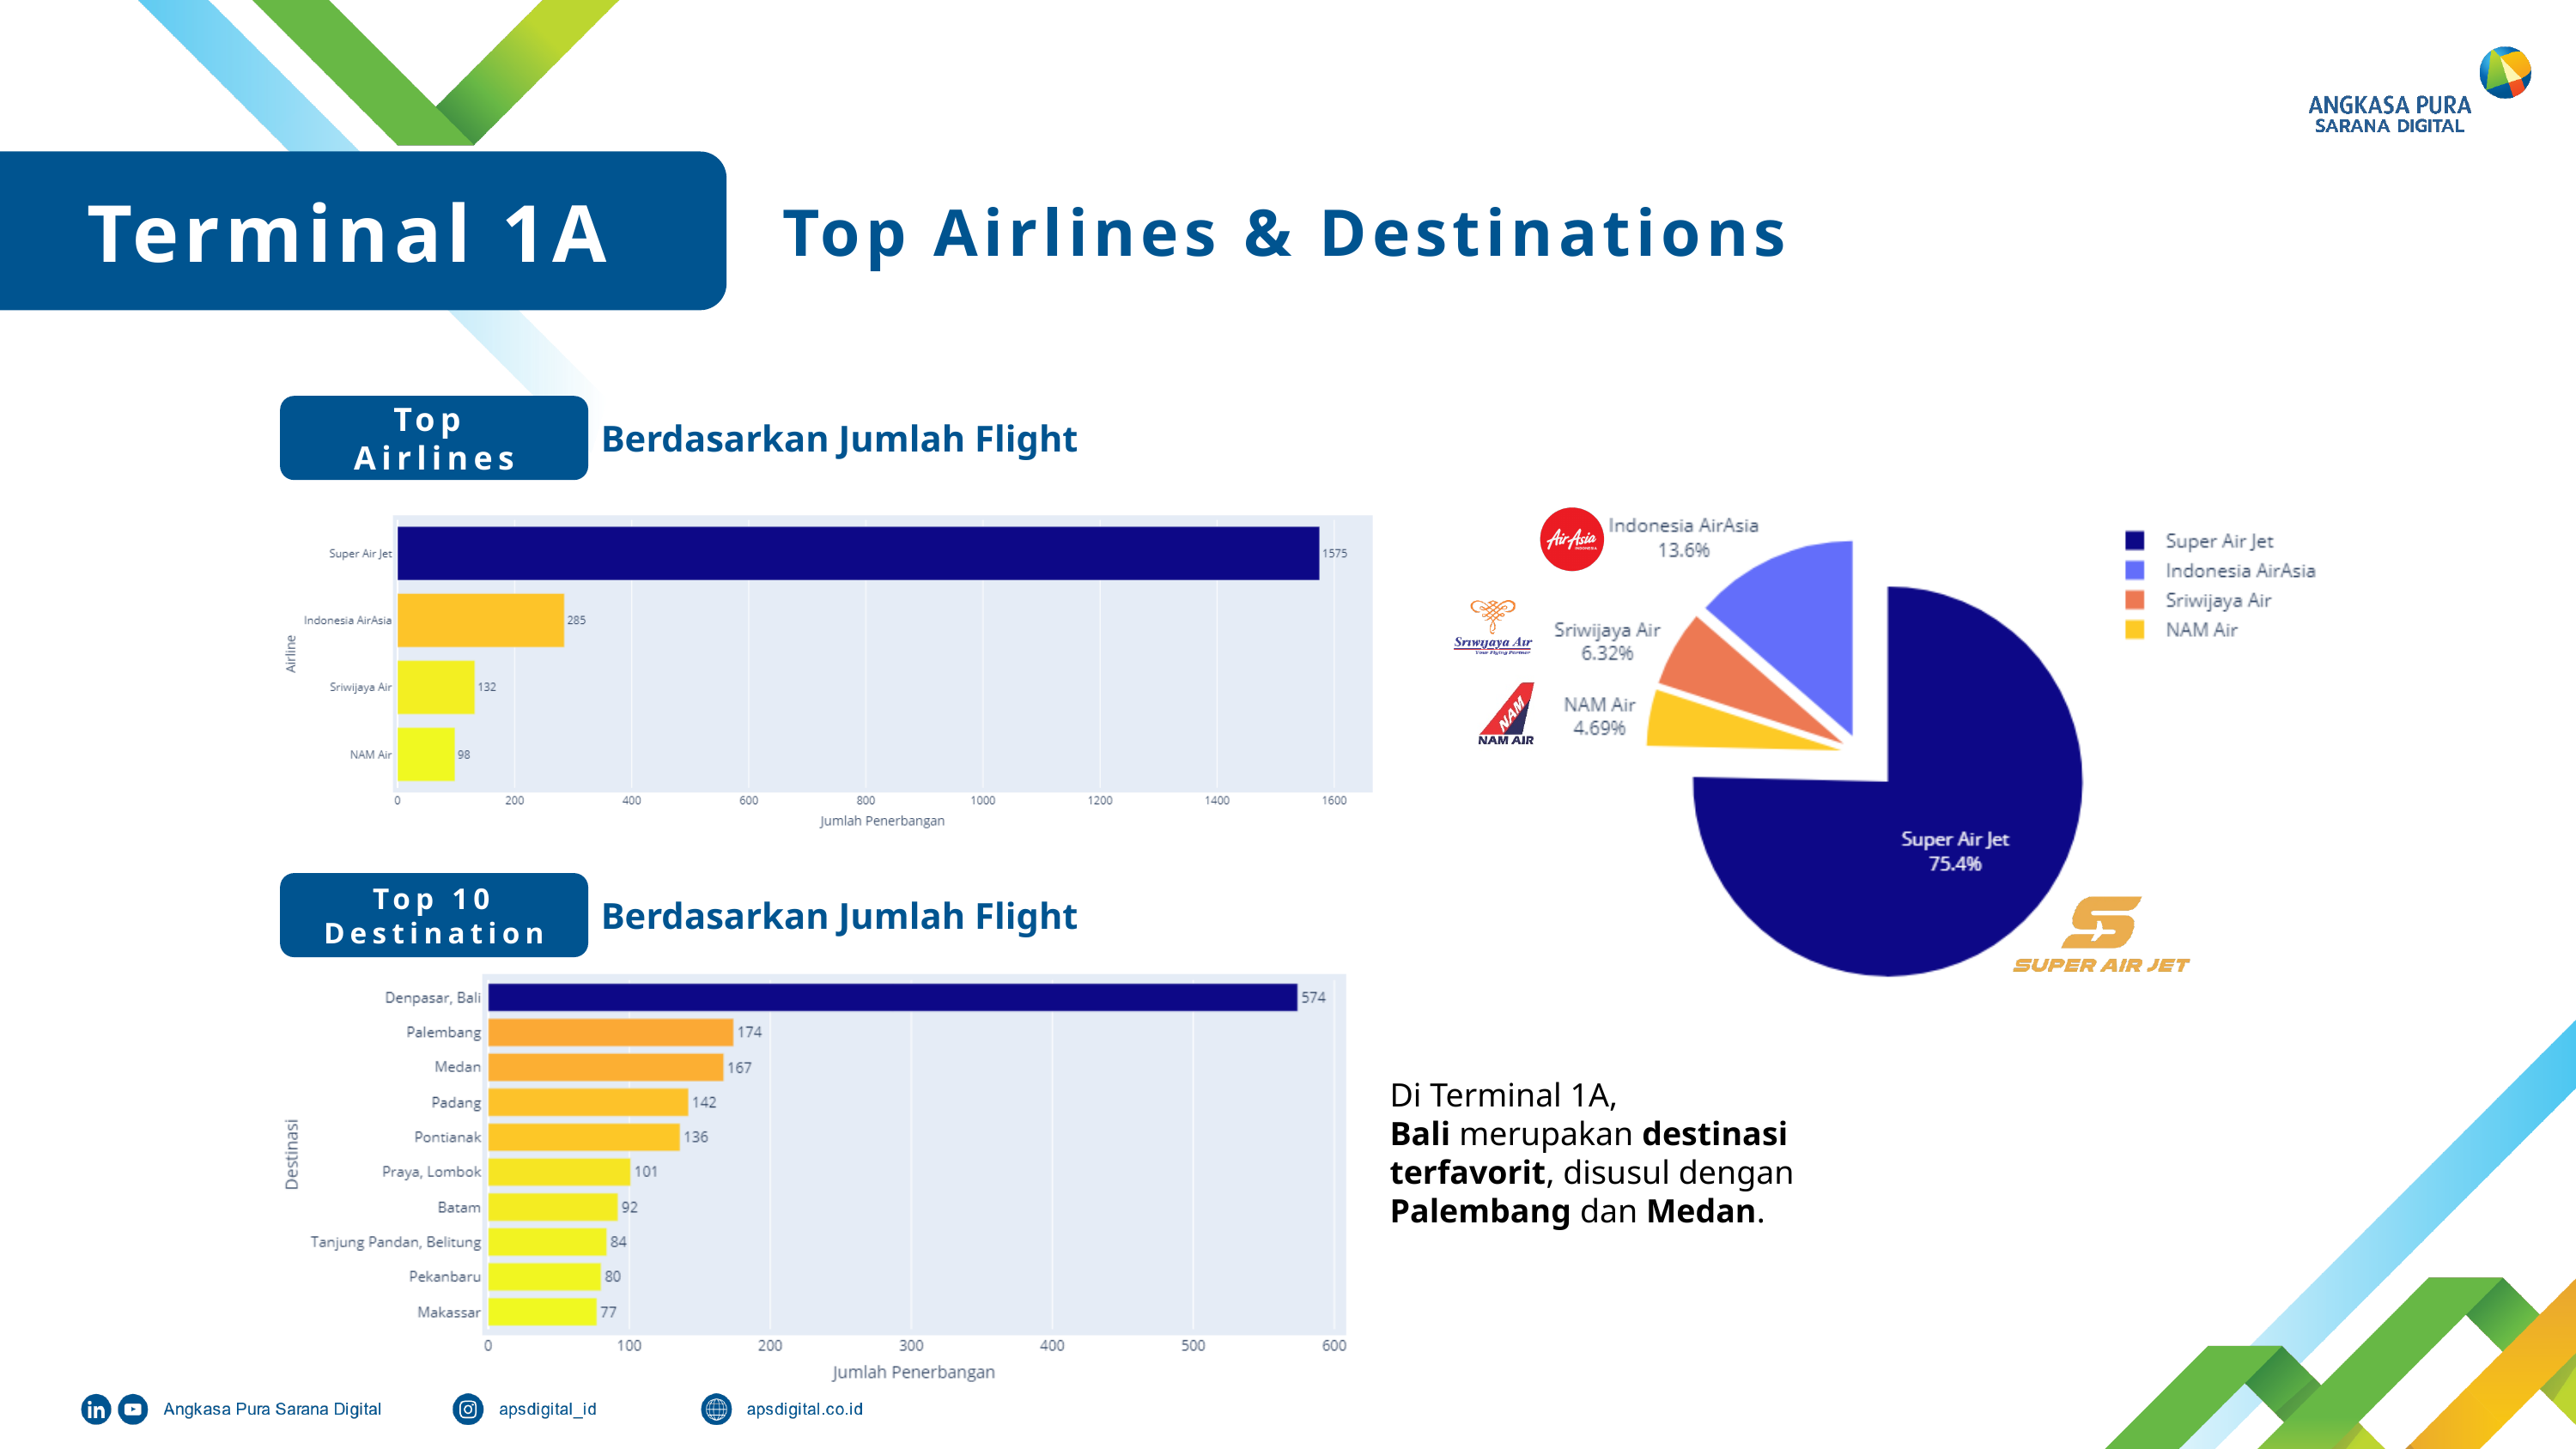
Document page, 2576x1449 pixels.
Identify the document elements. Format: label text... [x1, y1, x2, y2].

text_box Top 10 Destination [279, 872, 590, 959]
picture [137, 310, 1377, 831]
text_box Top Airlines & Destinations [769, 185, 1894, 276]
text_box Top Airlines [279, 395, 590, 482]
text_box Berdasarkan Jumlah Flight [588, 887, 1154, 943]
picture [2287, 35, 2538, 140]
picture [1448, 358, 2576, 1449]
picture [280, 968, 1352, 1385]
picture [75, 1393, 879, 1425]
picture [137, 0, 706, 152]
text_box Berdasarkan Jumlah Flight [588, 409, 1258, 466]
text_box Terminal 1A [0, 151, 727, 311]
text_box Di Terminal 1A, Bali merupakan destinasi terfavorit, disusul dengan Palembang dan Medan. [1376, 1068, 1958, 1236]
